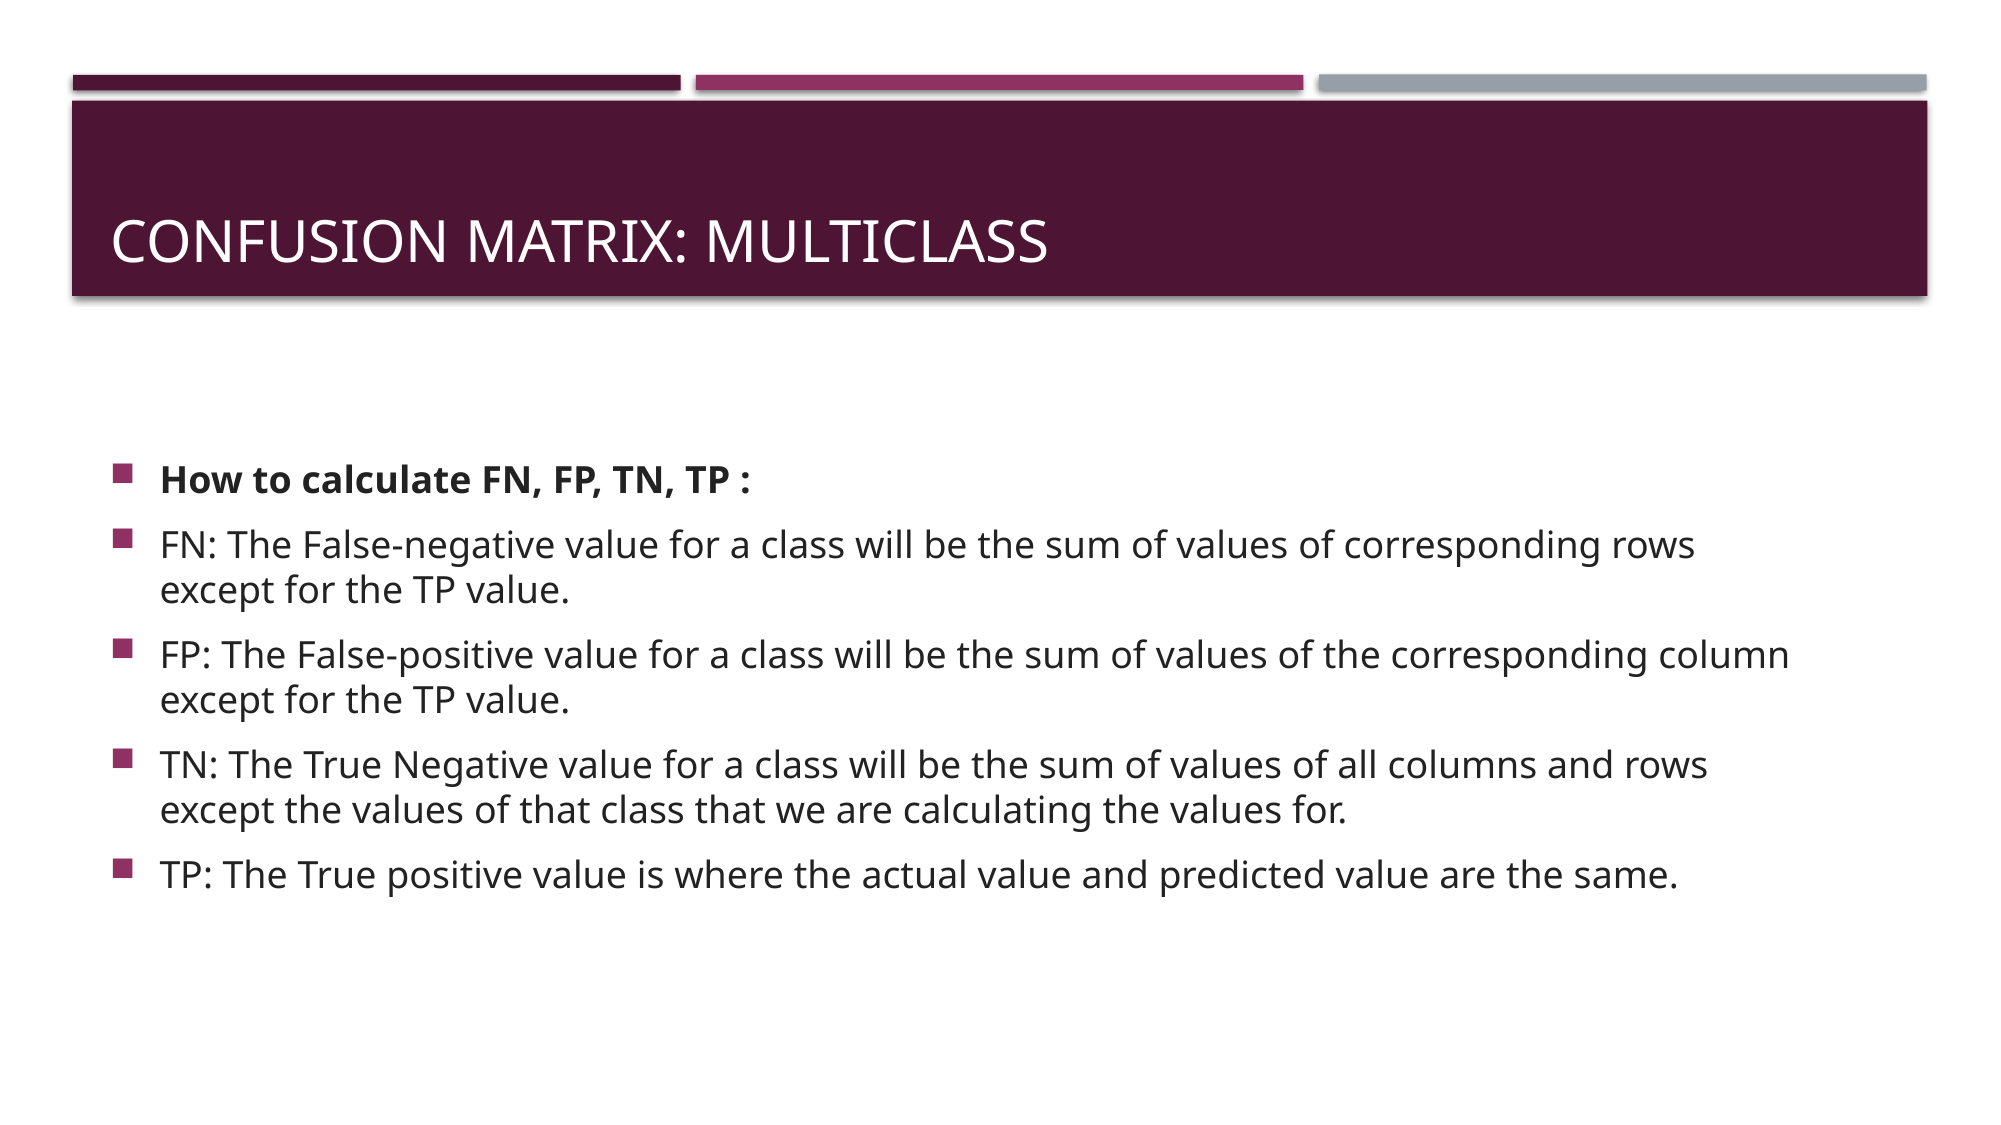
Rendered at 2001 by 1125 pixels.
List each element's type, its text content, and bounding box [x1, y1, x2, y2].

list How to calculate FN, FP, TN, TP : FN: The False-negative value for a class will be the sum of values of corresponding rows except for the TP value. FP: The False-positive value for a class will be the sum of values of the corresponding column except for the TP value. TN: The True Negative value for a class will be the sum of values of all columns and rows except the values of that class that we are calculating the values for. TP: The True positive value is where the actual value and predicted value are the same. [94, 351, 1820, 1066]
title Confusion Matrix: Multiclass [95, 115, 1905, 282]
